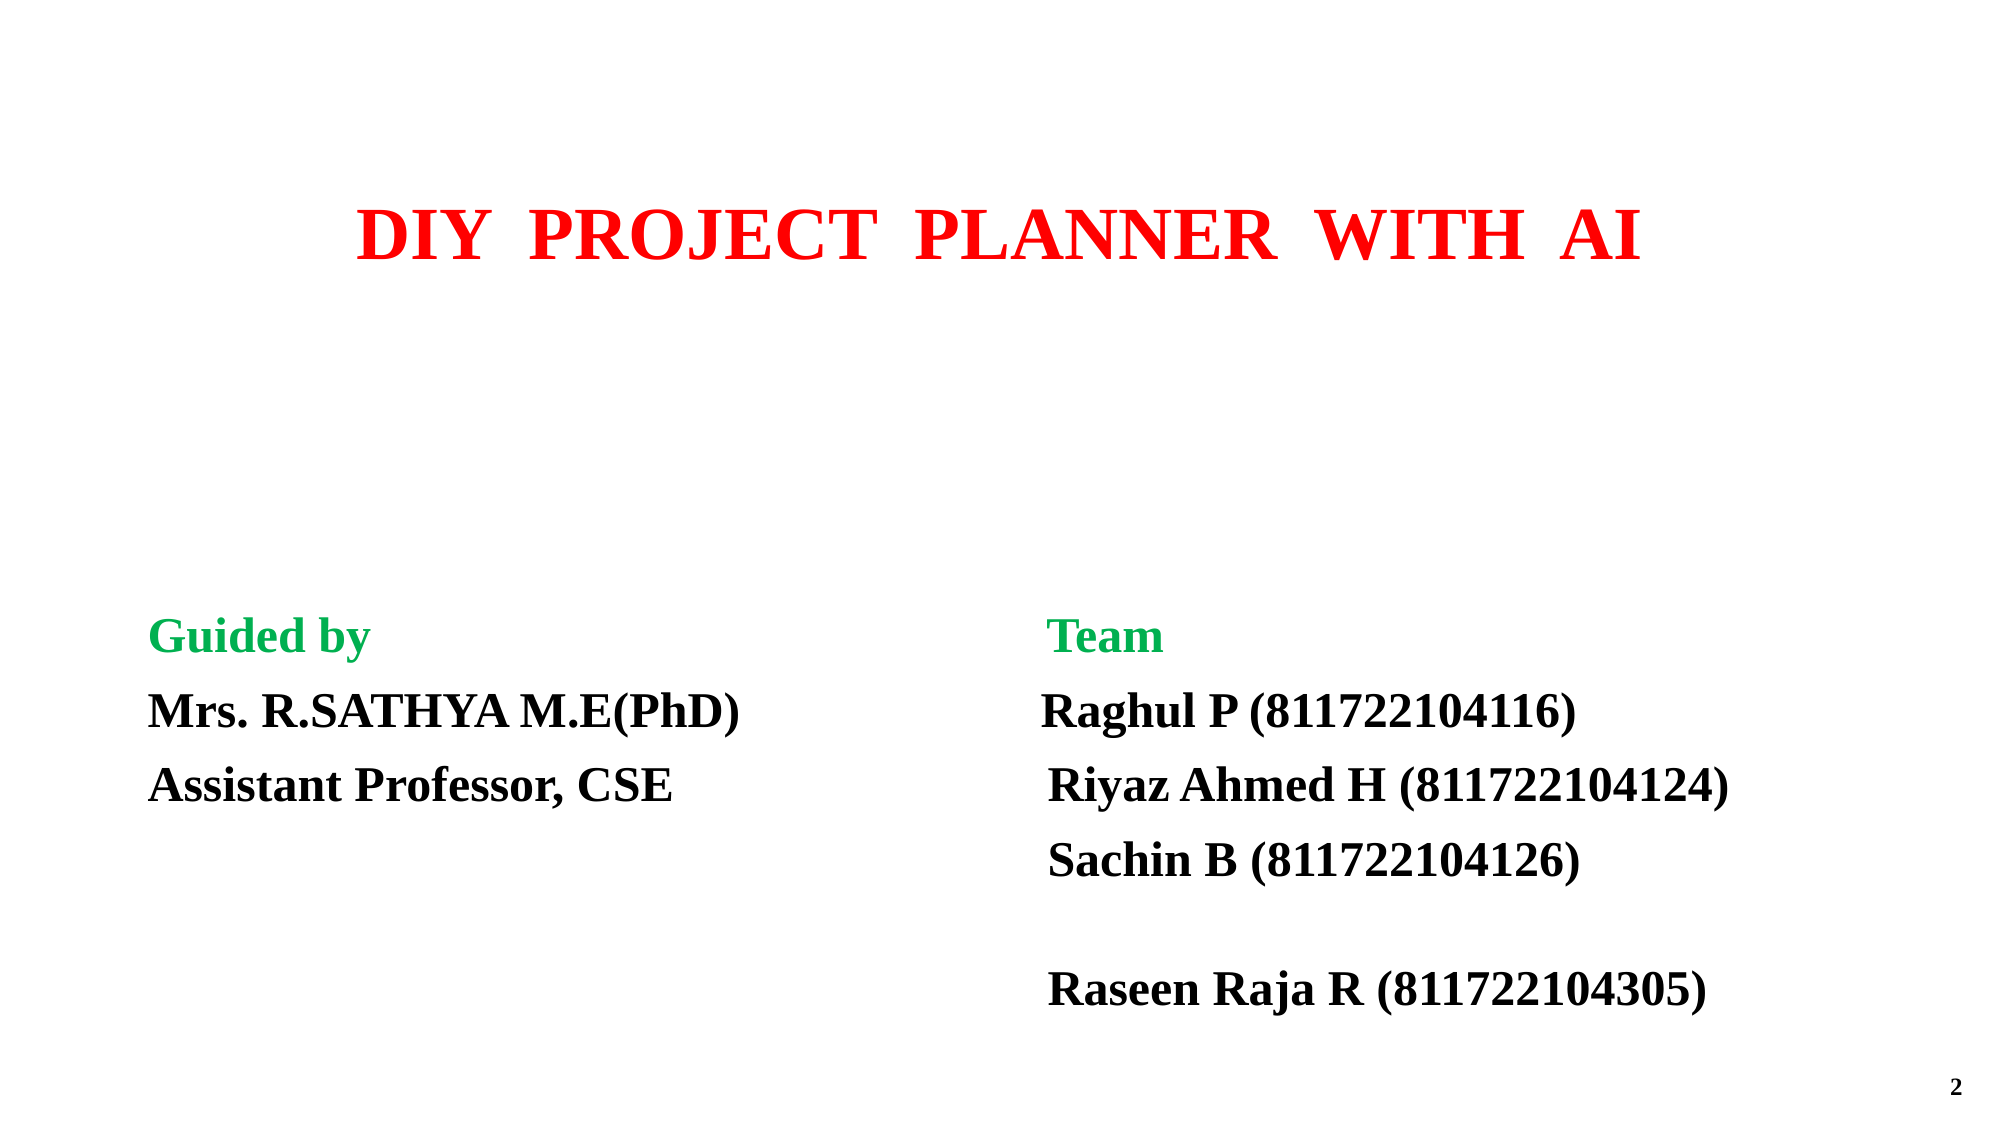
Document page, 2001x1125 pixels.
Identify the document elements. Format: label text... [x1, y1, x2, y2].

slide_number 2 [1527, 1055, 1978, 1116]
text_box DIY PROJECT PLANNER WITH AI [0, 187, 2000, 375]
list Guided by Team Mrs. R.SATHYA M.E(PhD) Raghul P (811722104116) Assistant Professor, CSE Riyaz Ahmed H (811722104124) Sachin B (811722104126) Raseen Raja R (811722104305) [132, 601, 1872, 1056]
